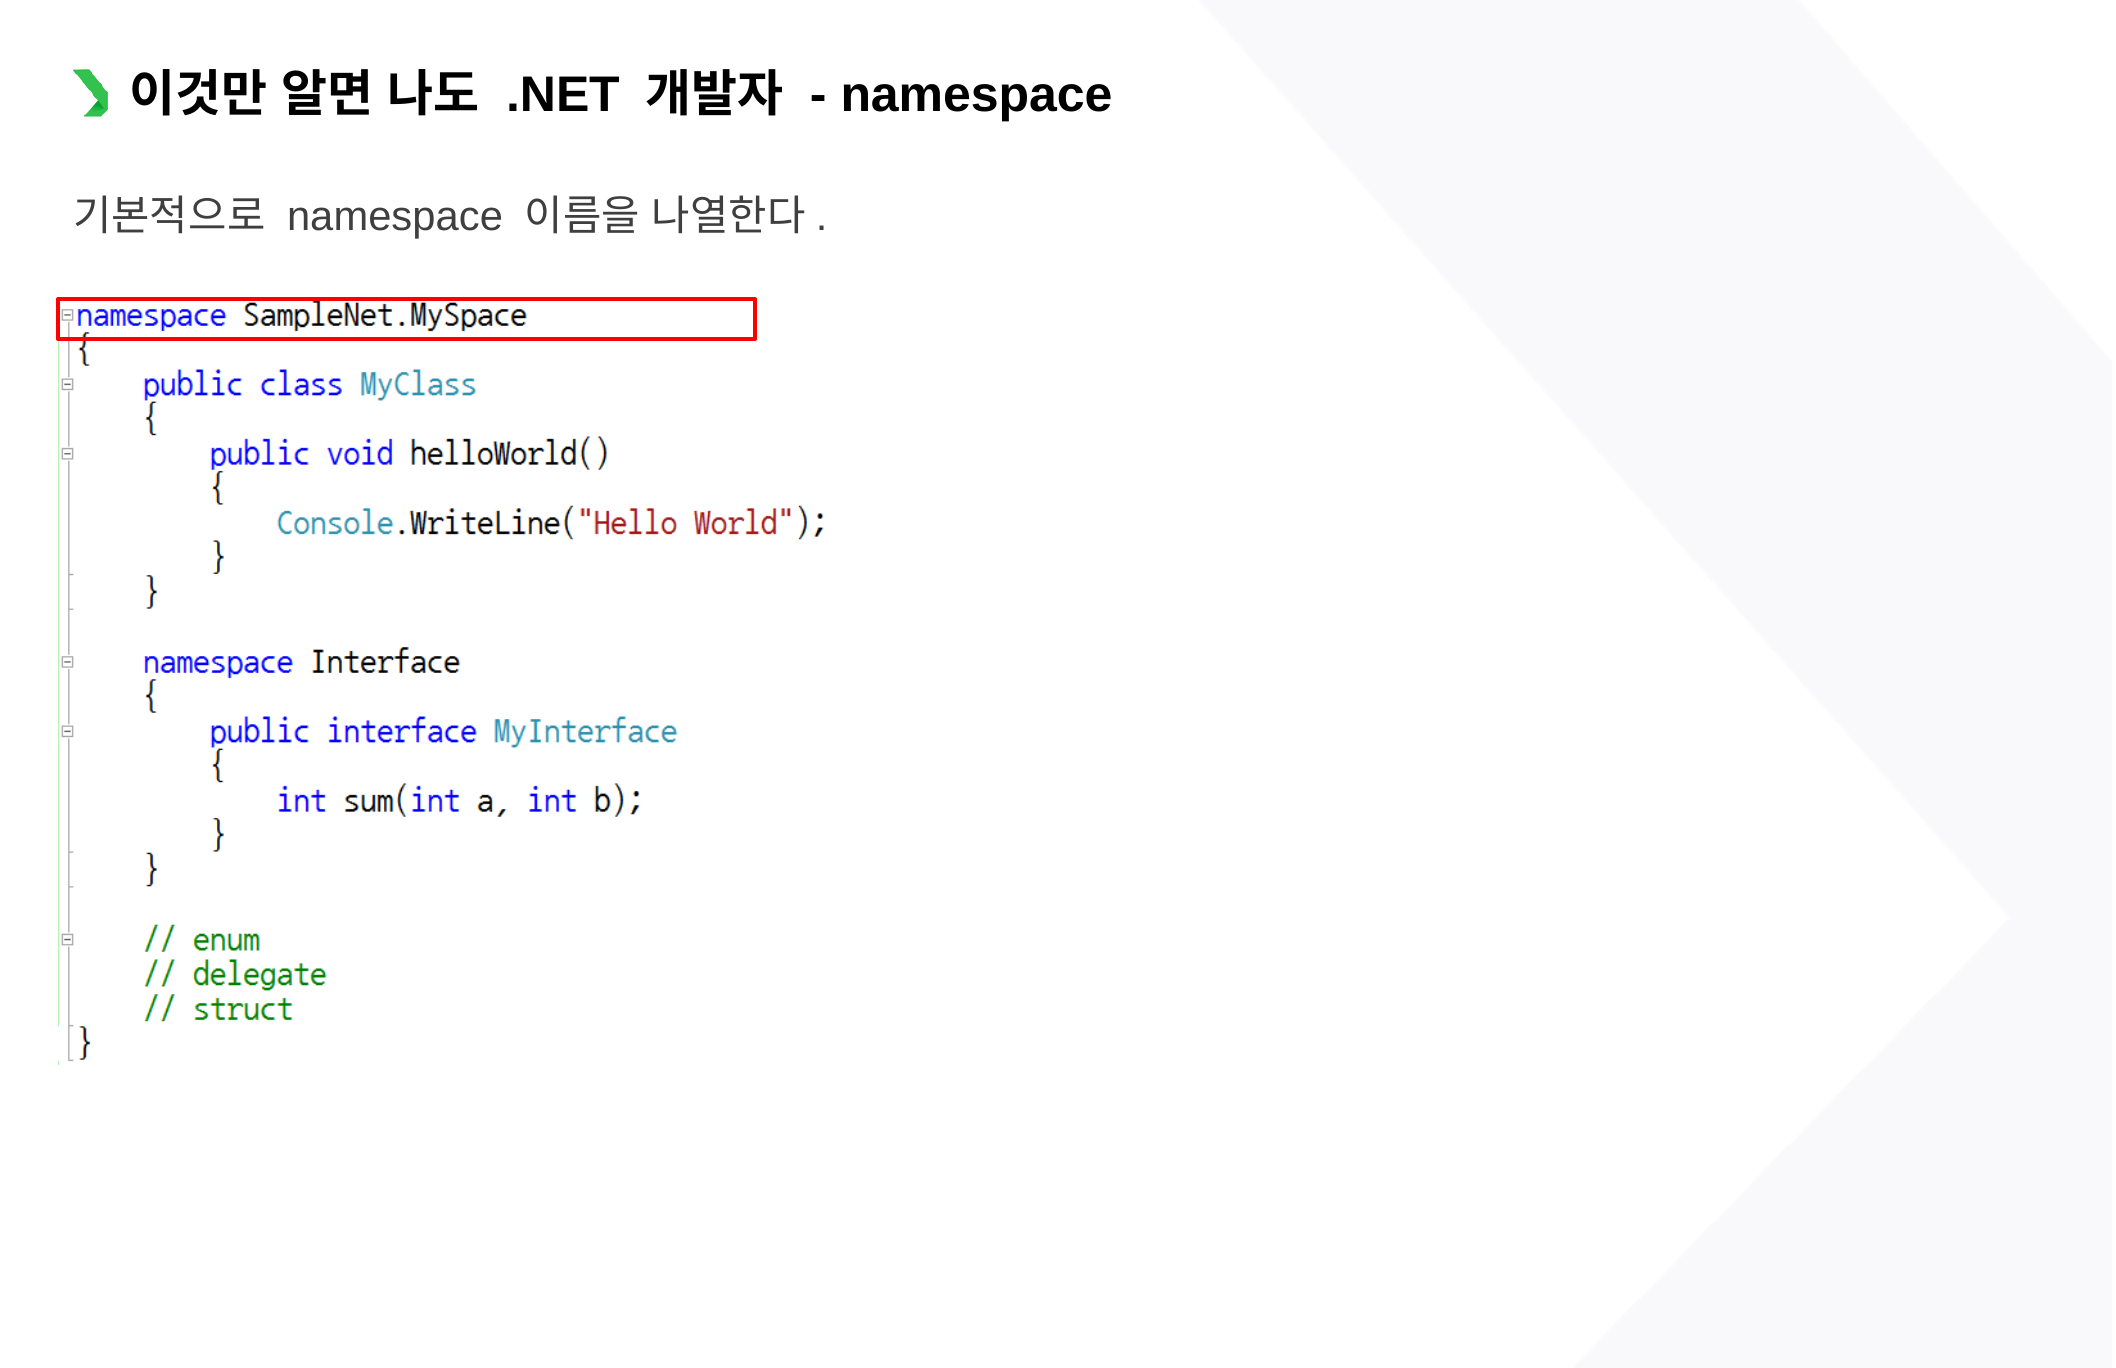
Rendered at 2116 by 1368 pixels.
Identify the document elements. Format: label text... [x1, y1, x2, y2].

text_box 기본적으로 namespace 이름을 나열한다. [58, 181, 1476, 262]
picture [57, 0, 2113, 1368]
list 이것만 알면 나도 .NET 개발자 - namespace [115, 53, 2001, 143]
picture [72, 66, 113, 123]
